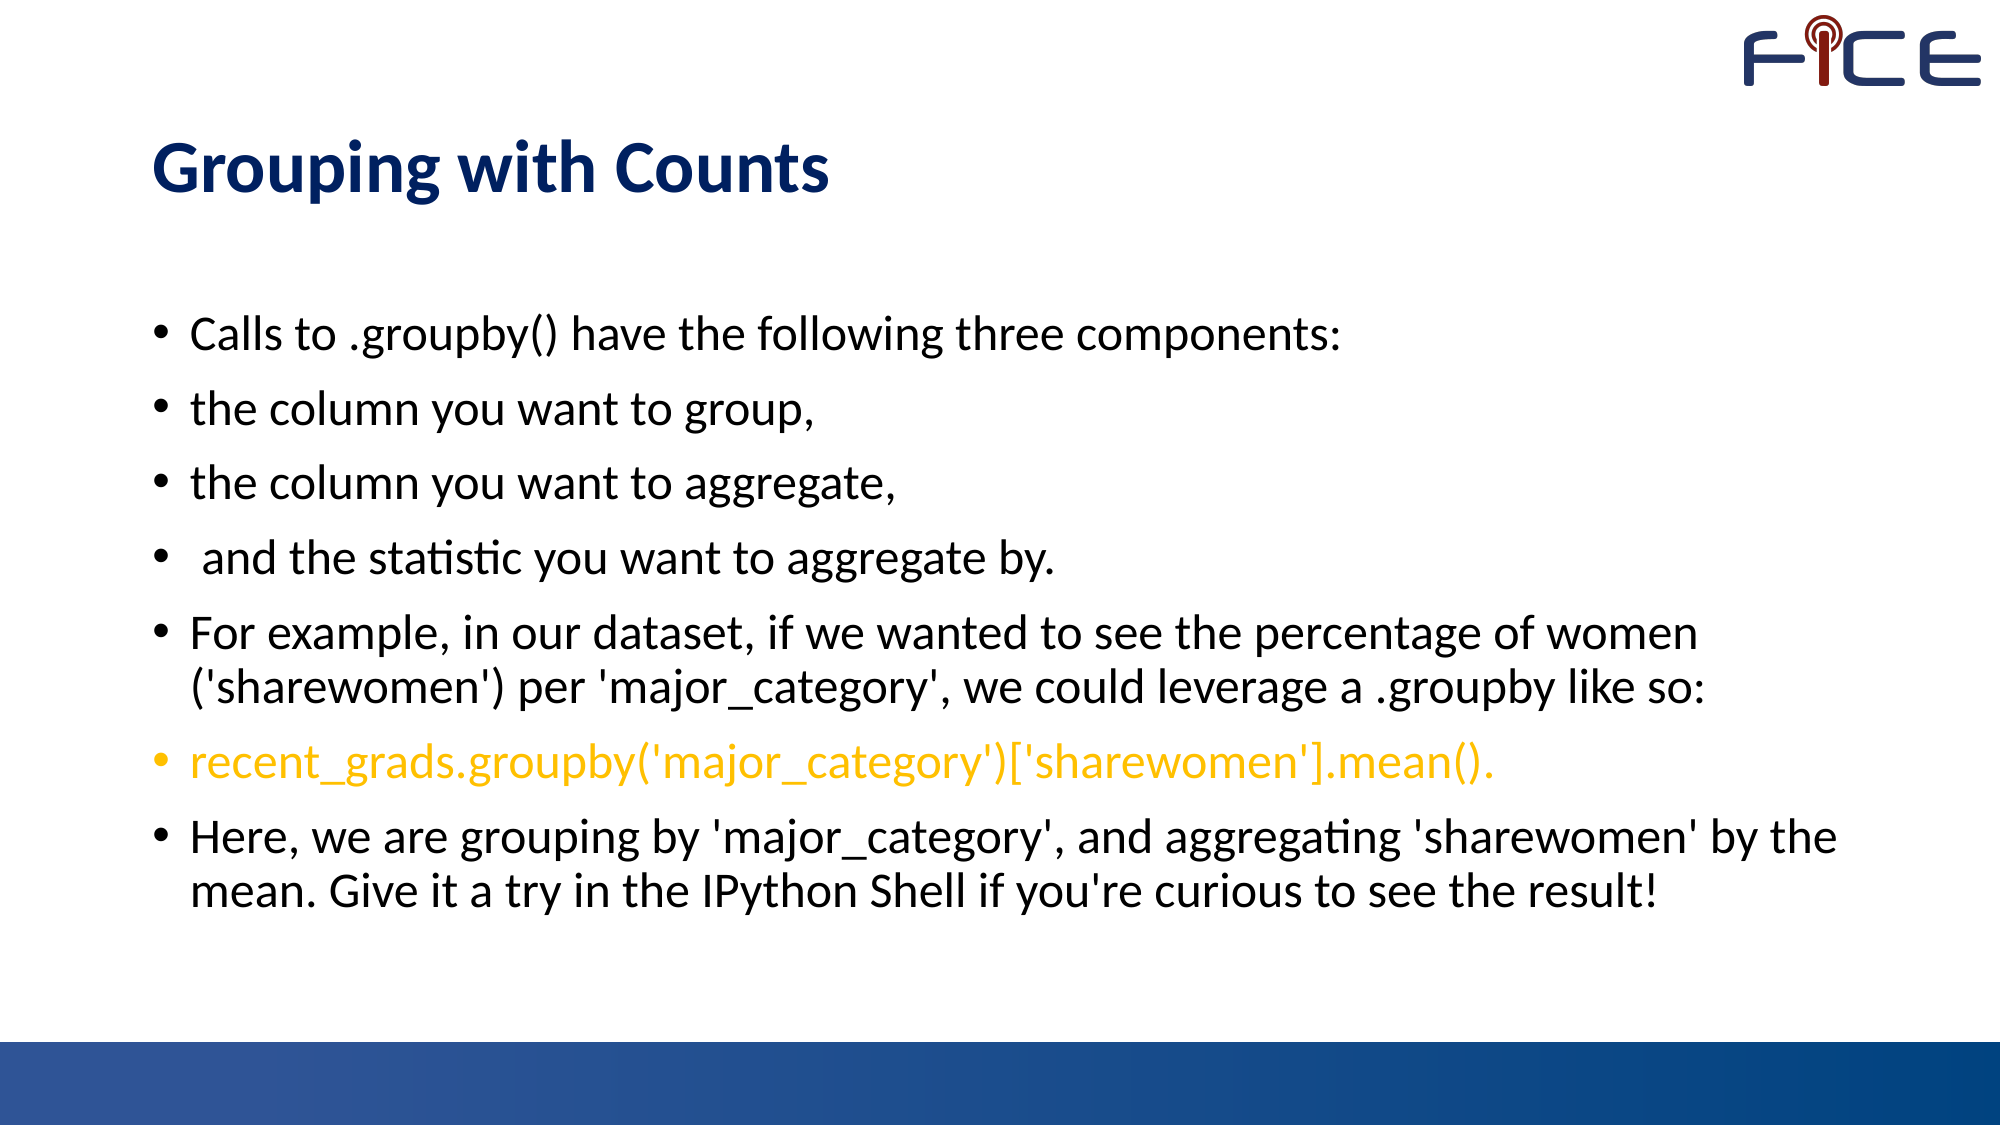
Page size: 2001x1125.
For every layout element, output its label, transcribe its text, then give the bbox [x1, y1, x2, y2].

picture [1744, 15, 1981, 86]
list Calls to .groupby() have the following three components: the column you want to group, the column you want to aggregate, and the statistic you want to aggregate by. For example, in our dataset, if we wanted to see the percentage of women ('sharewomen') per 'major_category', we could leverage a .groupby like so: recent_grads.groupby('major_category')['sharewomen'].mean(). Here, we are grouping by 'major_category', and aggregating 'sharewomen' by the mean. Give it a try in the IPython Shell if you're curious to see the result! [137, 299, 1863, 1014]
title Grouping with Counts [137, 59, 1863, 278]
